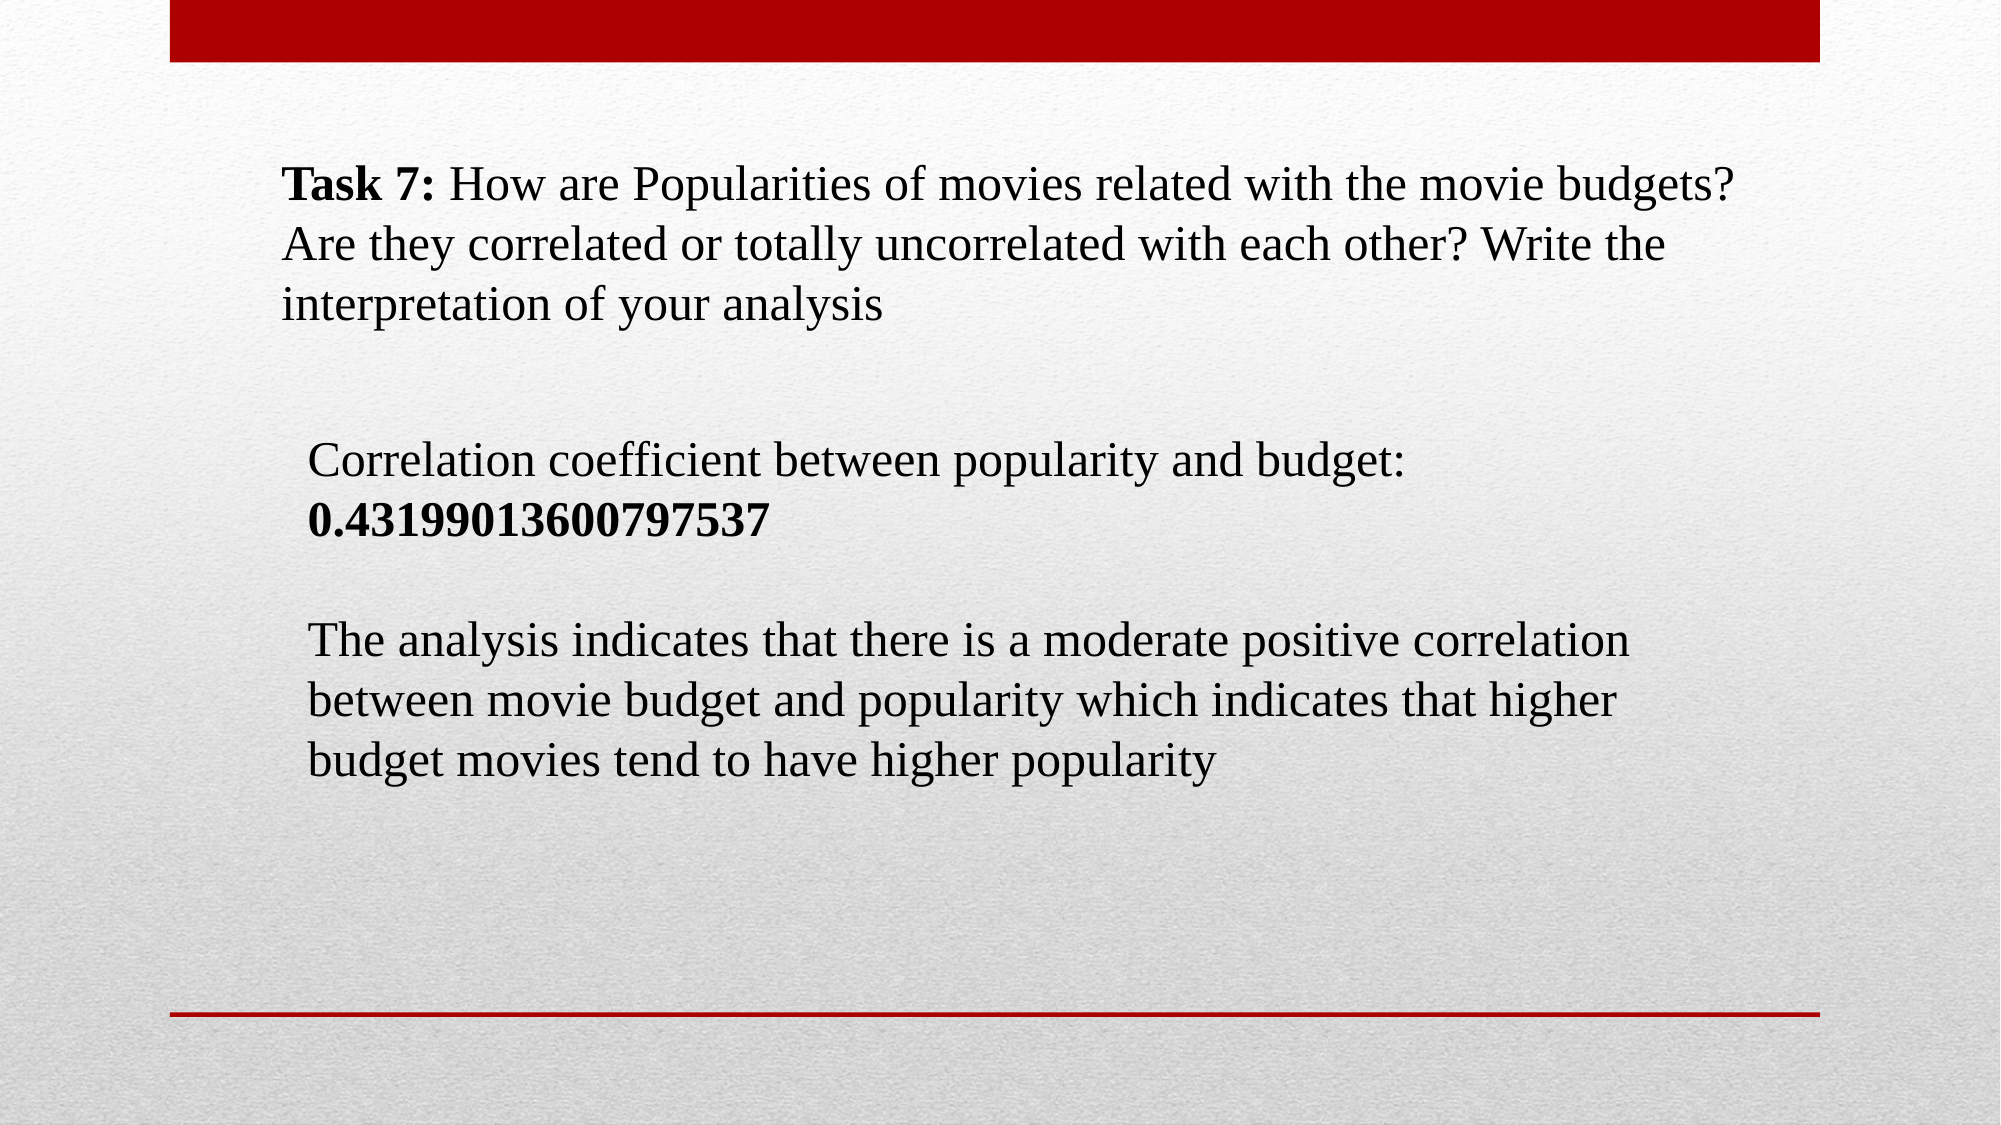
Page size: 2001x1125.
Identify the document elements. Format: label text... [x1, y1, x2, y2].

text_box Task 7: How are Popularities of movies related with the movie budgets? Are they correlated or totally uncorrelated with each other? Write the interpretation of your analysis [266, 142, 1793, 338]
text_box Correlation coefficient between popularity and budget: 0.43199013600797537 The analysis indicates that there is a moderate positive correlation between movie budget and popularity which indicates that higher budget movies tend to have higher popularity [292, 418, 1708, 914]
